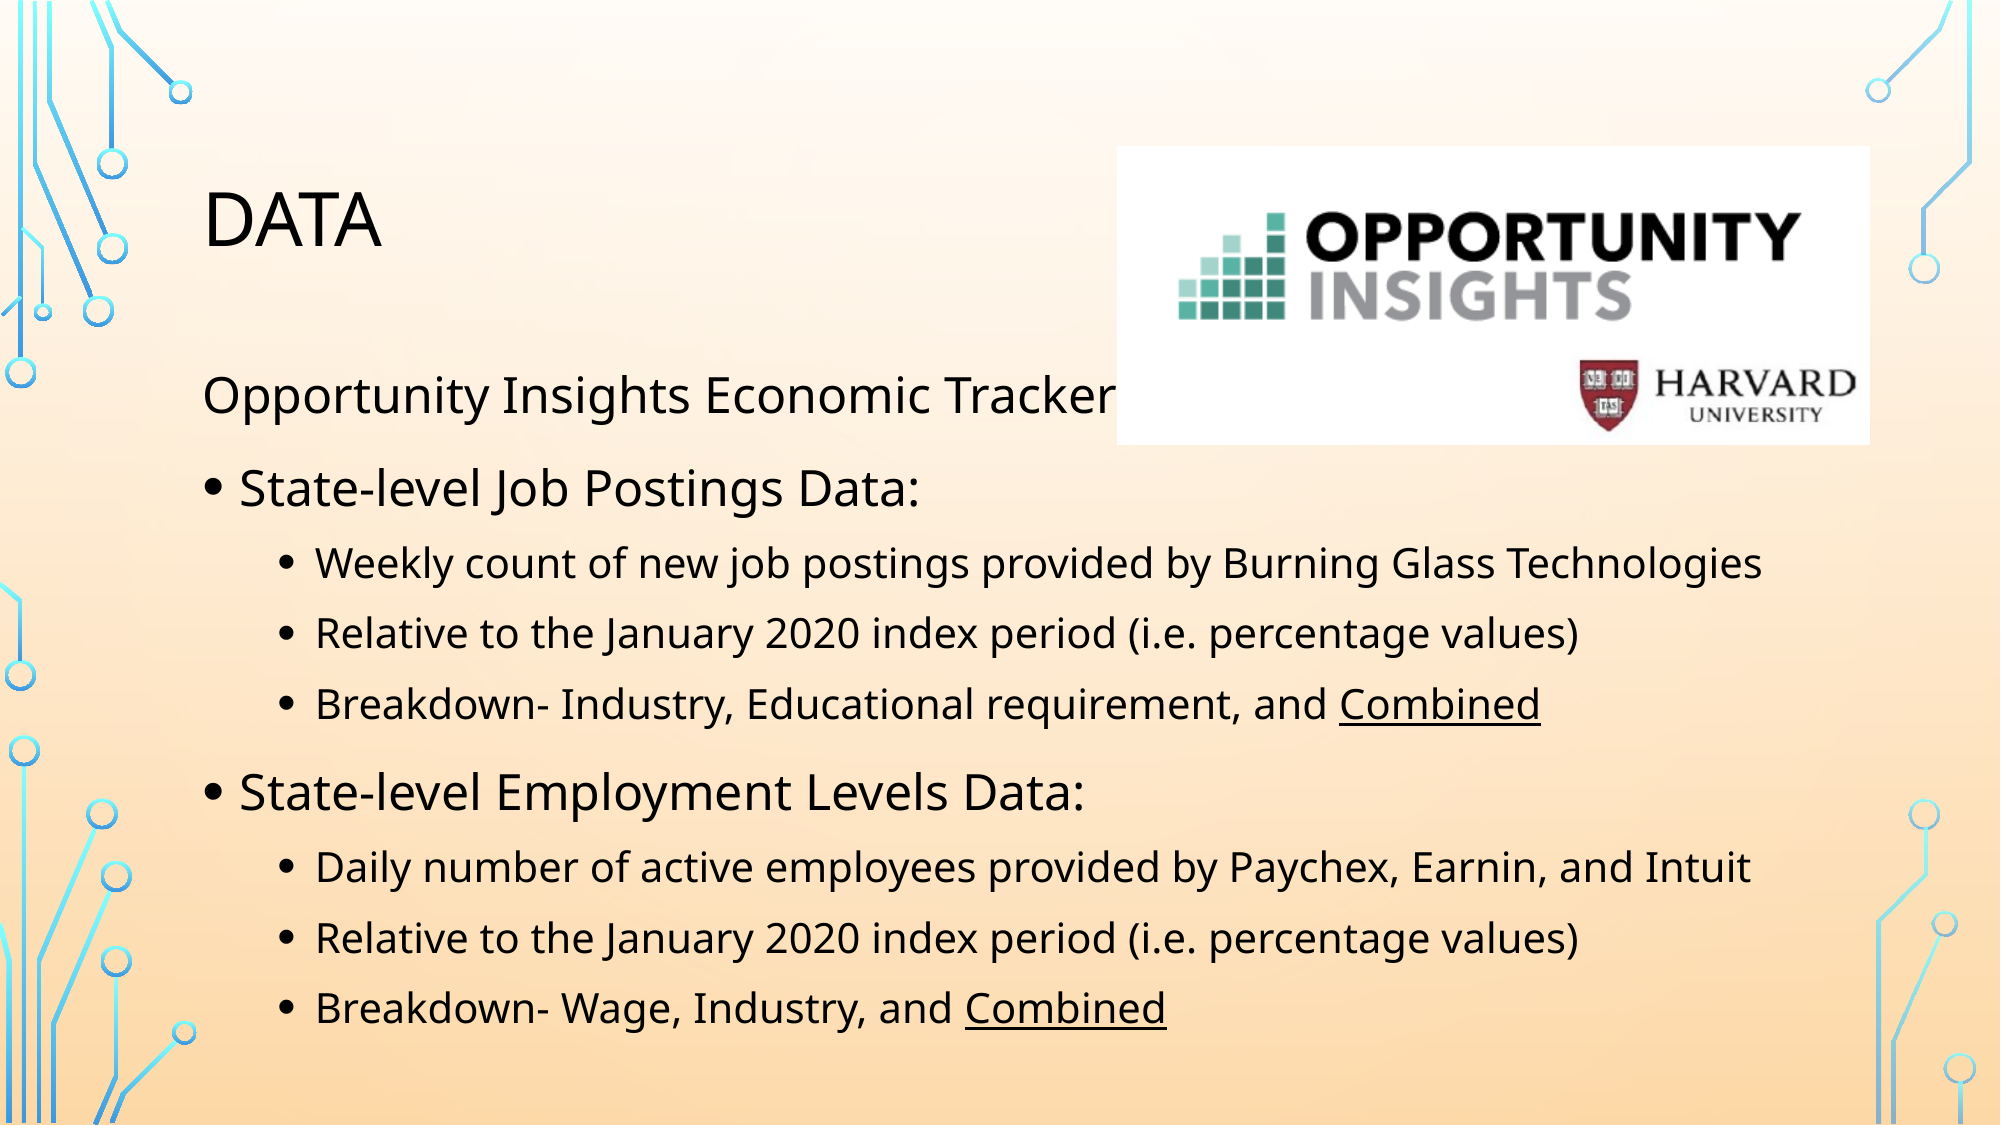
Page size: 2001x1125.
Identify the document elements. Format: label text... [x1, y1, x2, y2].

title data [187, 101, 1813, 343]
list Opportunity Insights Economic Tracker: State-level Job Postings Data: Weekly count of new job postings provided by Burning Glass Technologies Relative to the January 2020 index period (i.e. percentage values) Breakdown- Industry, Educational requirement, and Combined State-level Employment Levels Data: Daily number of active employees provided by Paychex, Earnin, and Intuit Relative to the January 2020 index period (i.e. percentage values) Breakdown- Wage, Industry, and Combined [187, 343, 1813, 1072]
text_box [1117, 146, 1870, 445]
